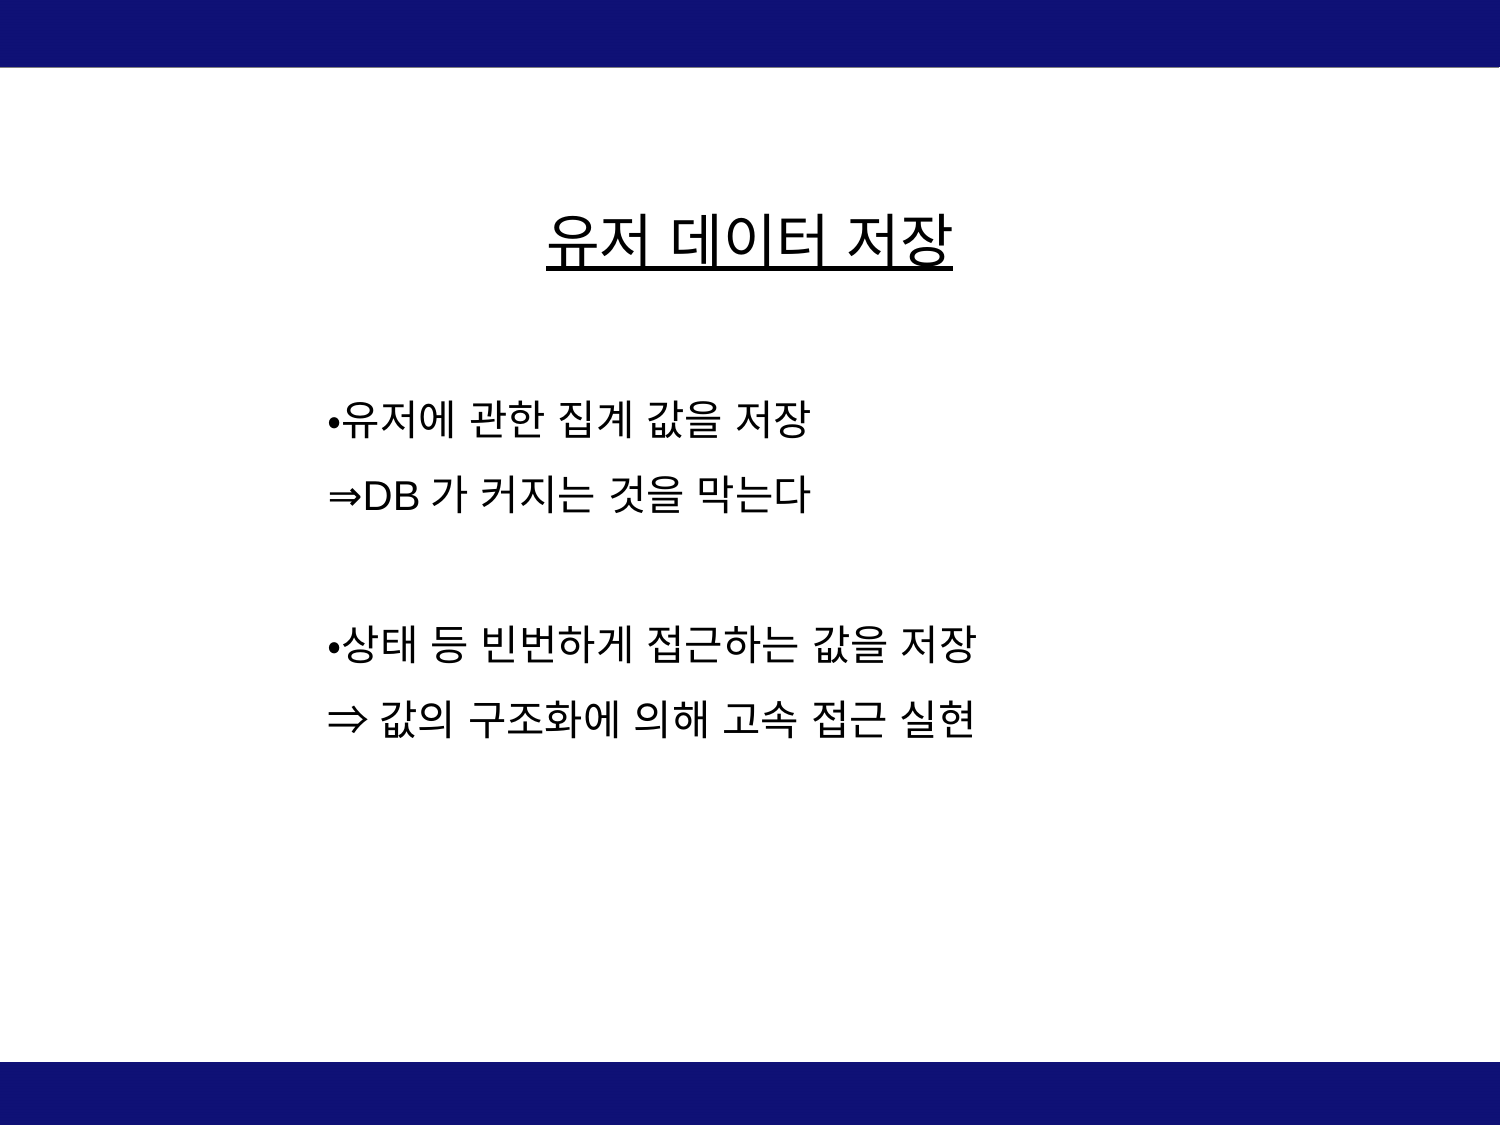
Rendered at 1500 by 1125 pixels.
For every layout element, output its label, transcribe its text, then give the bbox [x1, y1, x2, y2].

picture [0, 0, 1500, 65]
text_box 유저 데이터 저장 [76, 196, 1424, 281]
text_box ・유저에 관한 집계 값을 저장 ⇒DB가 커지는 것을 막는다 ・상태 등 빈번하게 접근하는 값을 저장 ⇒값의 구조화에 의해 고속 접근 실현 [312, 361, 1294, 752]
picture [0, 1063, 1500, 1125]
